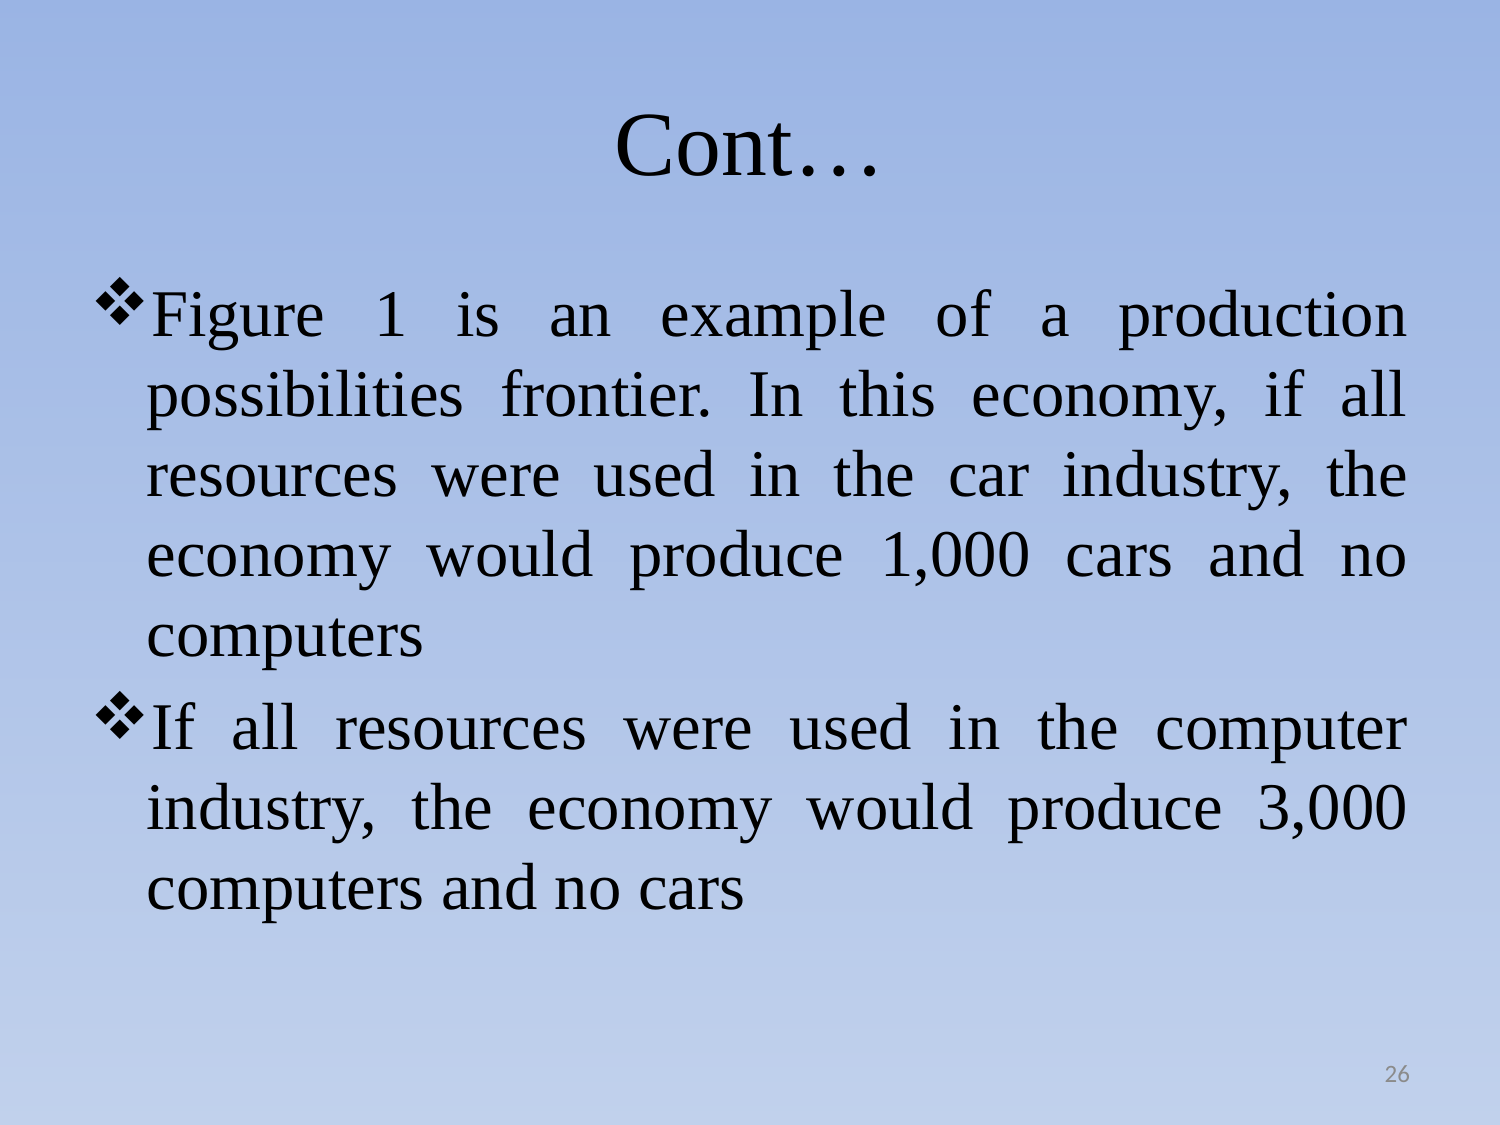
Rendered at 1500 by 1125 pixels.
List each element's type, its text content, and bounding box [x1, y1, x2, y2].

slide_number 26 [1074, 1042, 1425, 1103]
title Cont… [75, 45, 1425, 233]
list Figure 1 is an example of a production possibilities frontier. In this economy, if all resources were used in the car industry, the economy would produce 1,000 cars and no computers If all resources were used in the computer industry, the economy would produce 3,000 computers and no cars [75, 262, 1425, 1005]
